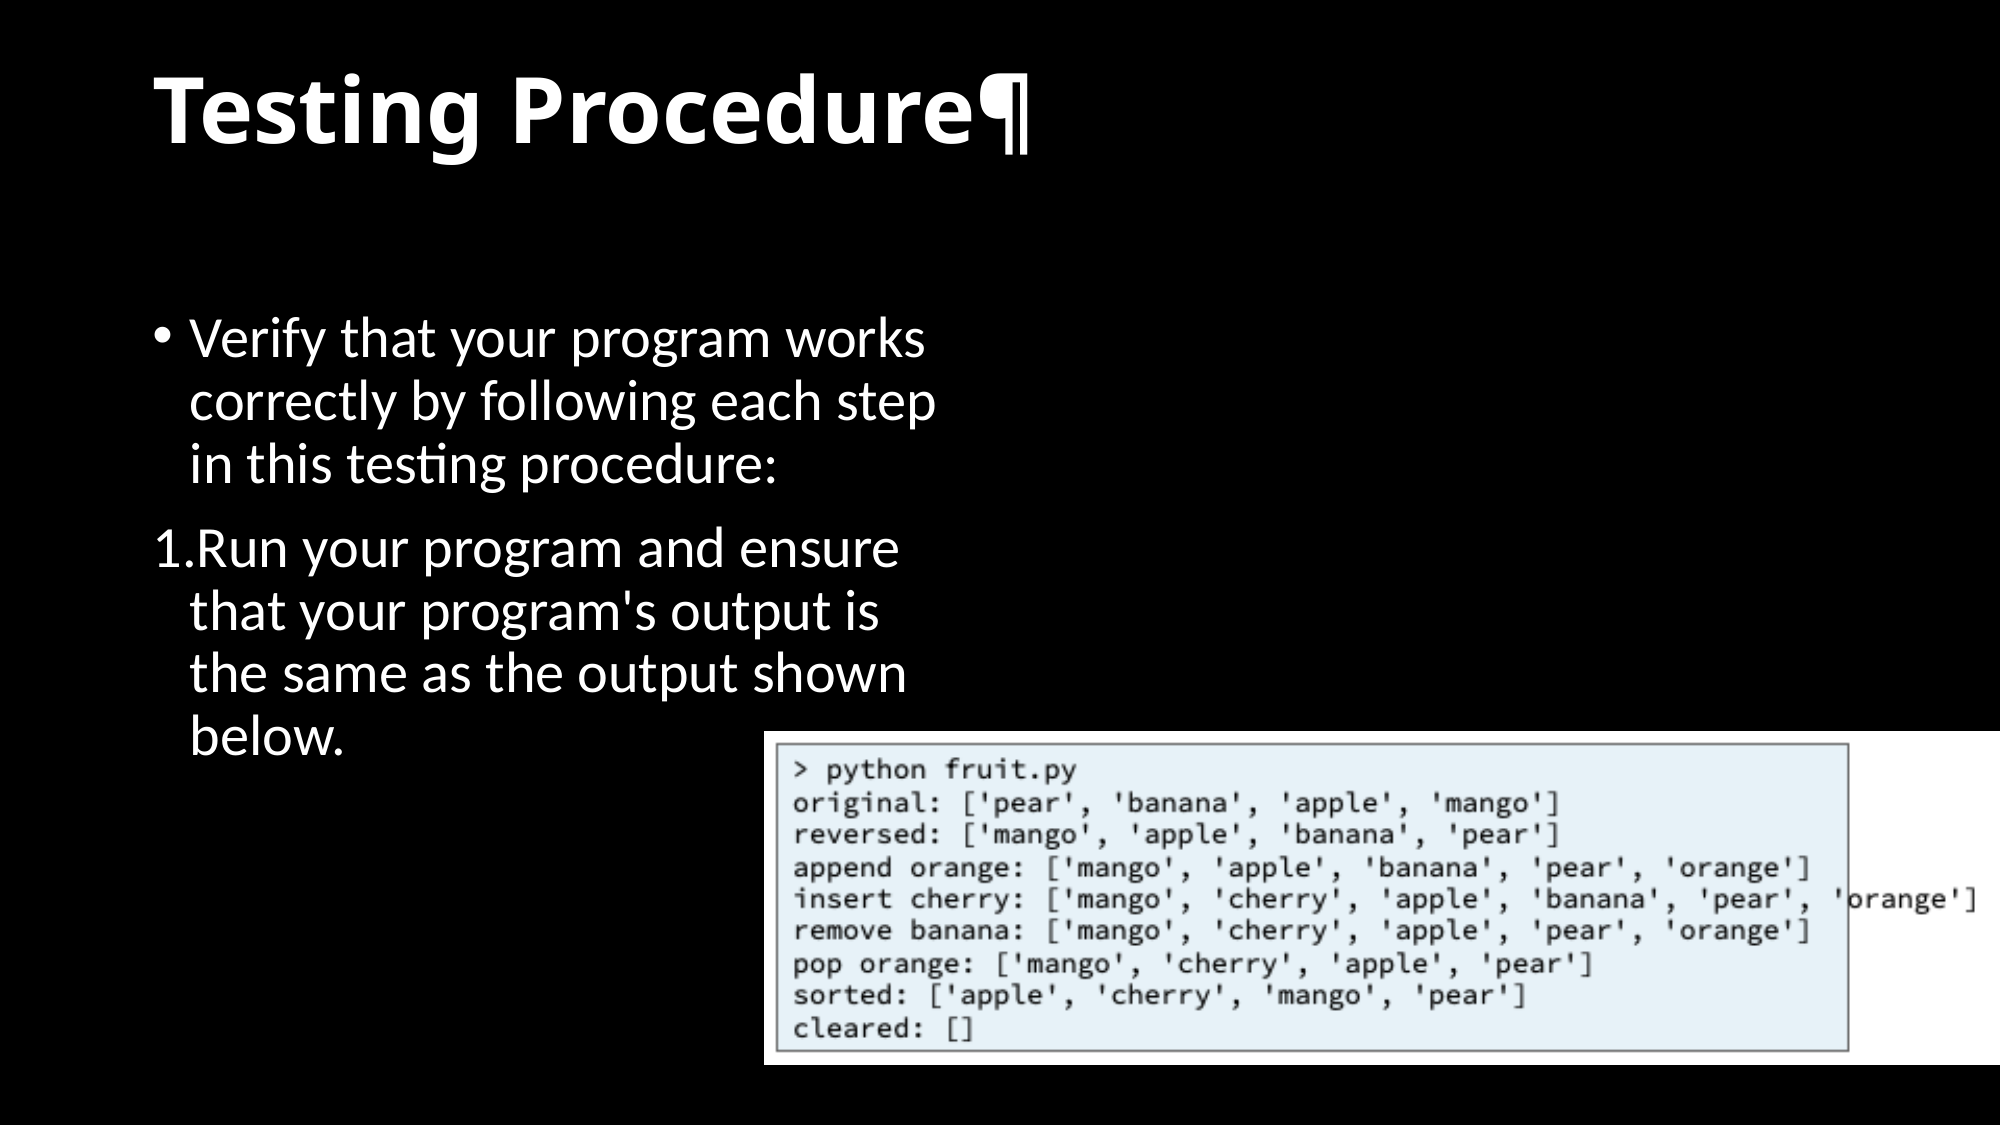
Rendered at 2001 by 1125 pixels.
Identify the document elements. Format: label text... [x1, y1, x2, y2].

picture [764, 731, 2000, 1065]
title Testing Procedure¶ [137, 59, 1863, 278]
list Verify that your program works correctly by following each step in this testing procedure: Run your program and ensure that your program's output is the same as the output shown below. [137, 299, 988, 1014]
